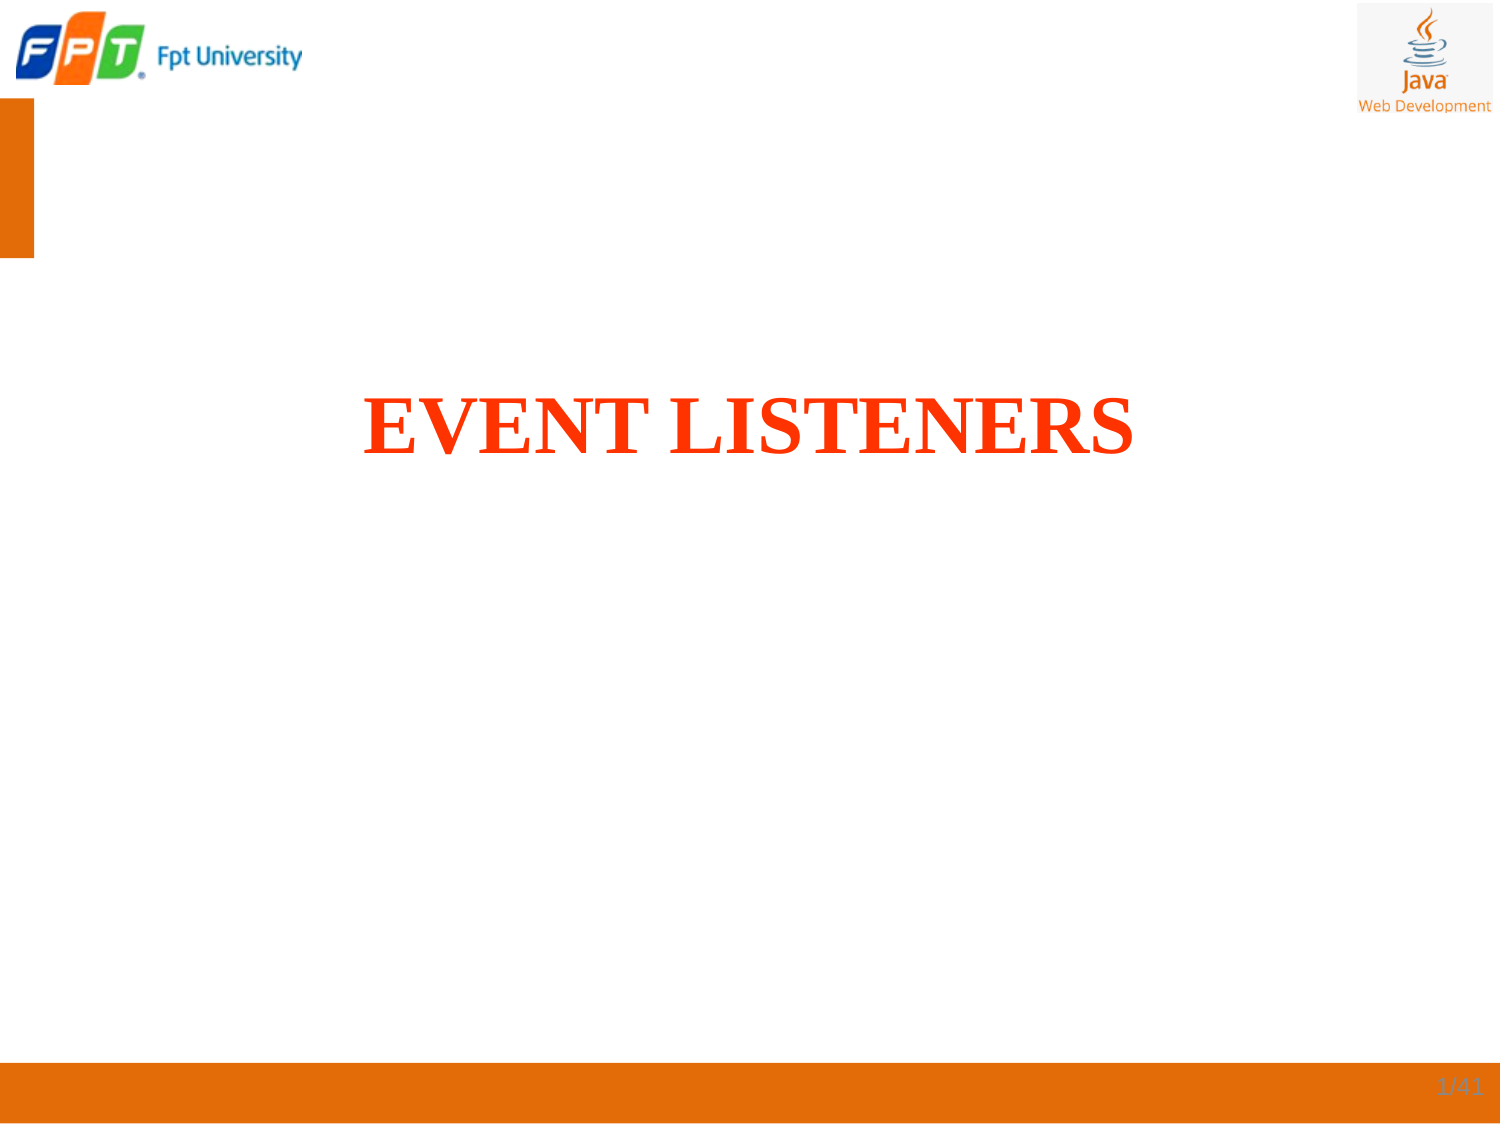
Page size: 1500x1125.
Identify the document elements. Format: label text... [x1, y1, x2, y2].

title EVENT LISTENERS [112, 349, 1388, 591]
picture [1357, 3, 1493, 113]
slide_number ‹#›/41 [1050, 1062, 1500, 1123]
picture [16, 11, 302, 85]
